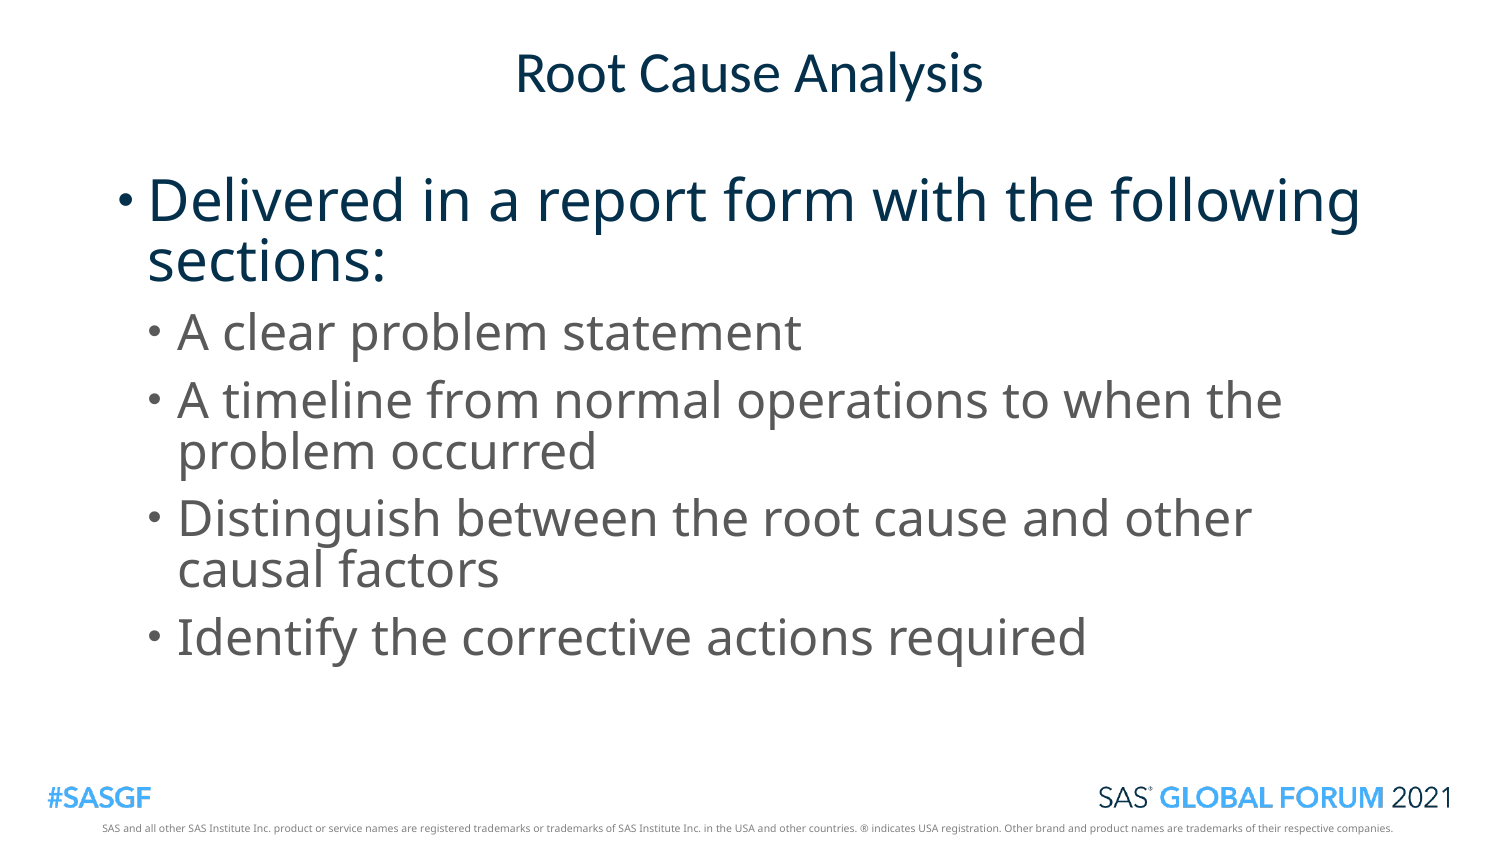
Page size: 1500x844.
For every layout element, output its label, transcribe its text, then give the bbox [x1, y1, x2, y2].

picture [1070, 763, 1500, 844]
picture [0, 763, 196, 844]
list Delivered in a report form with the following sections: A clear problem statement A timeline from normal operations to when the problem occurred Distinguish between the root cause and other causal factors Identify the corrective actions required [102, 166, 1398, 765]
title Root Cause Analysis [102, 31, 1398, 107]
